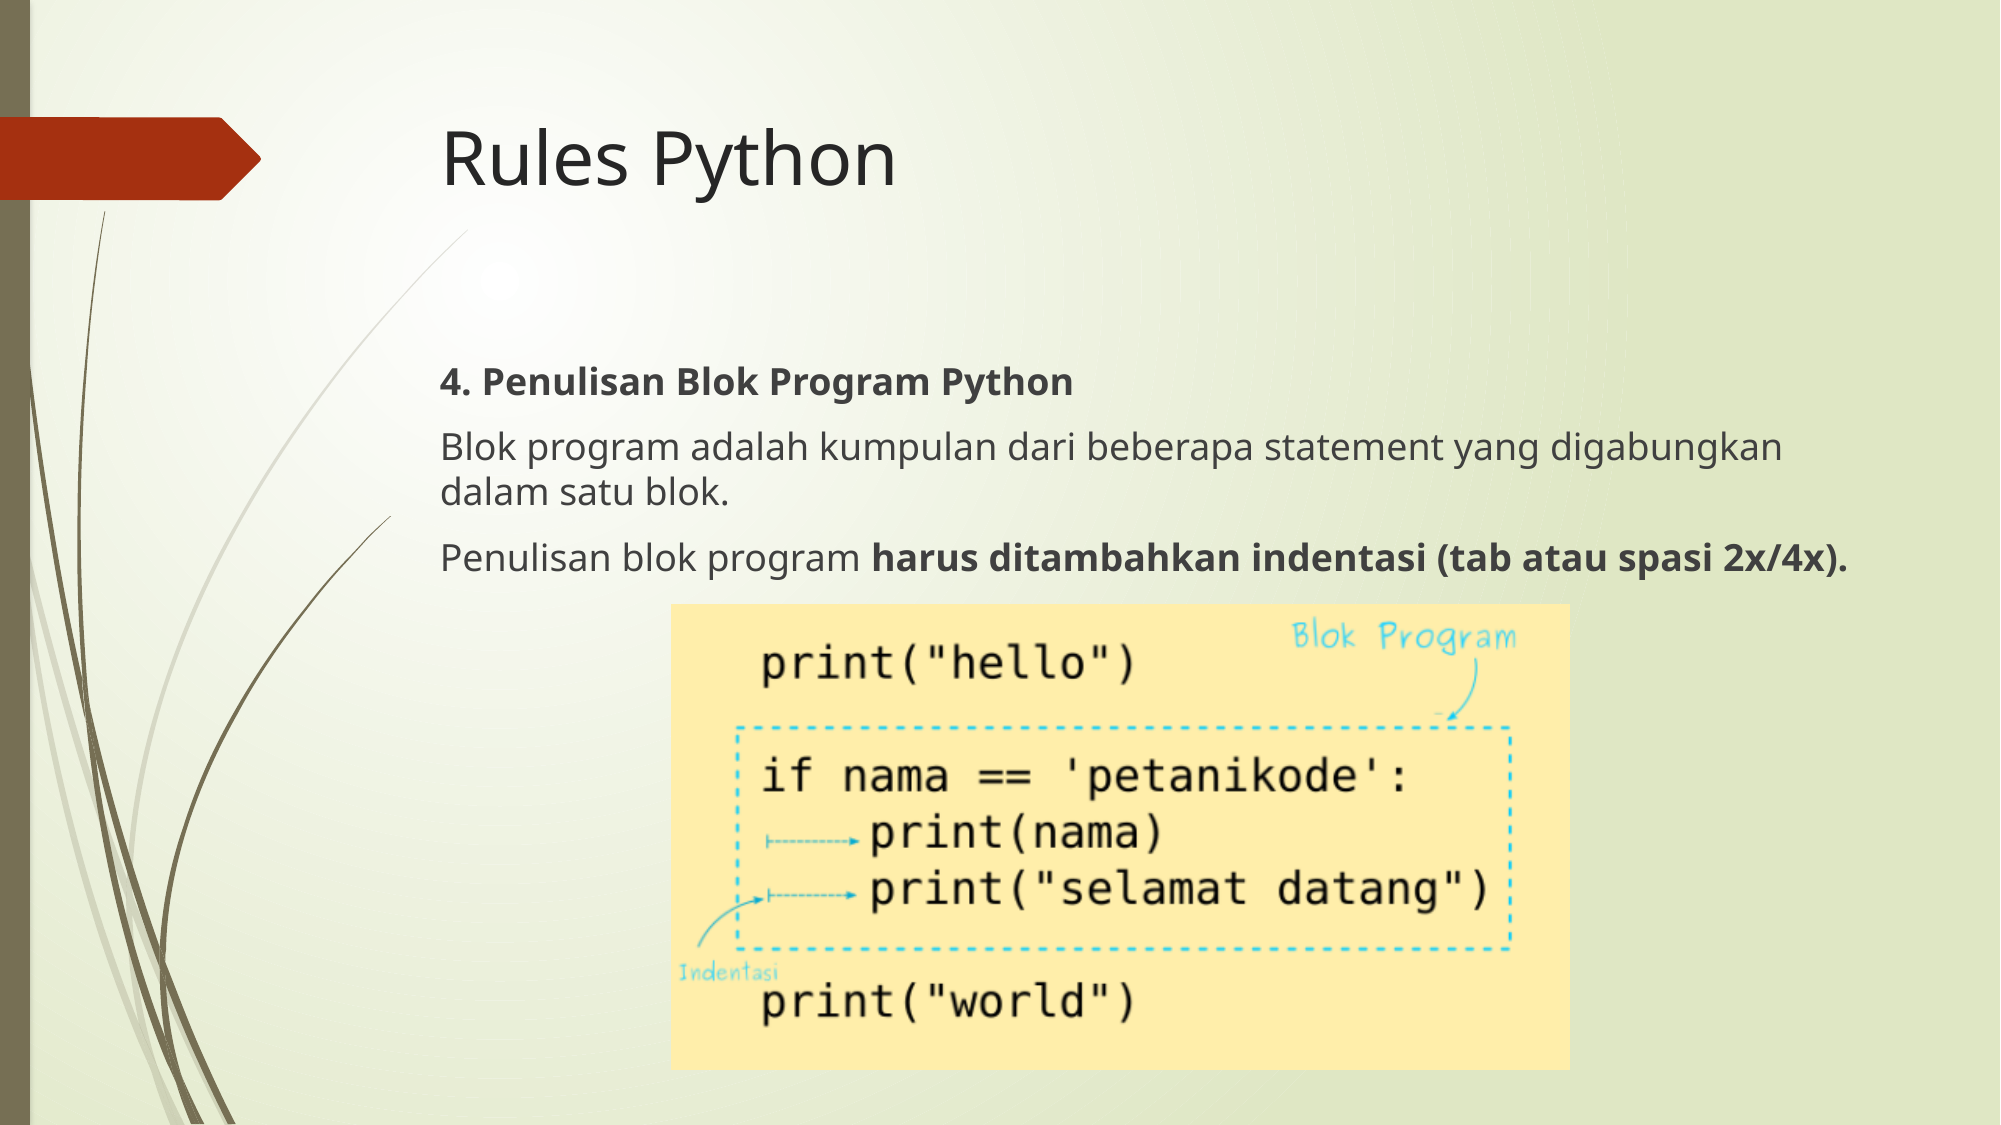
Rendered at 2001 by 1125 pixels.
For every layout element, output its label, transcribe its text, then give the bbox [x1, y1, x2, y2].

list 4. Penulisan Blok Program Python Blok program adalah kumpulan dari beberapa statement yang digabungkan dalam satu blok. Penulisan blok program harus ditambahkan indentasi (tab atau spasi 2x/4x). [424, 350, 1888, 970]
picture [670, 604, 1570, 1071]
title Rules Python [425, 102, 1888, 313]
